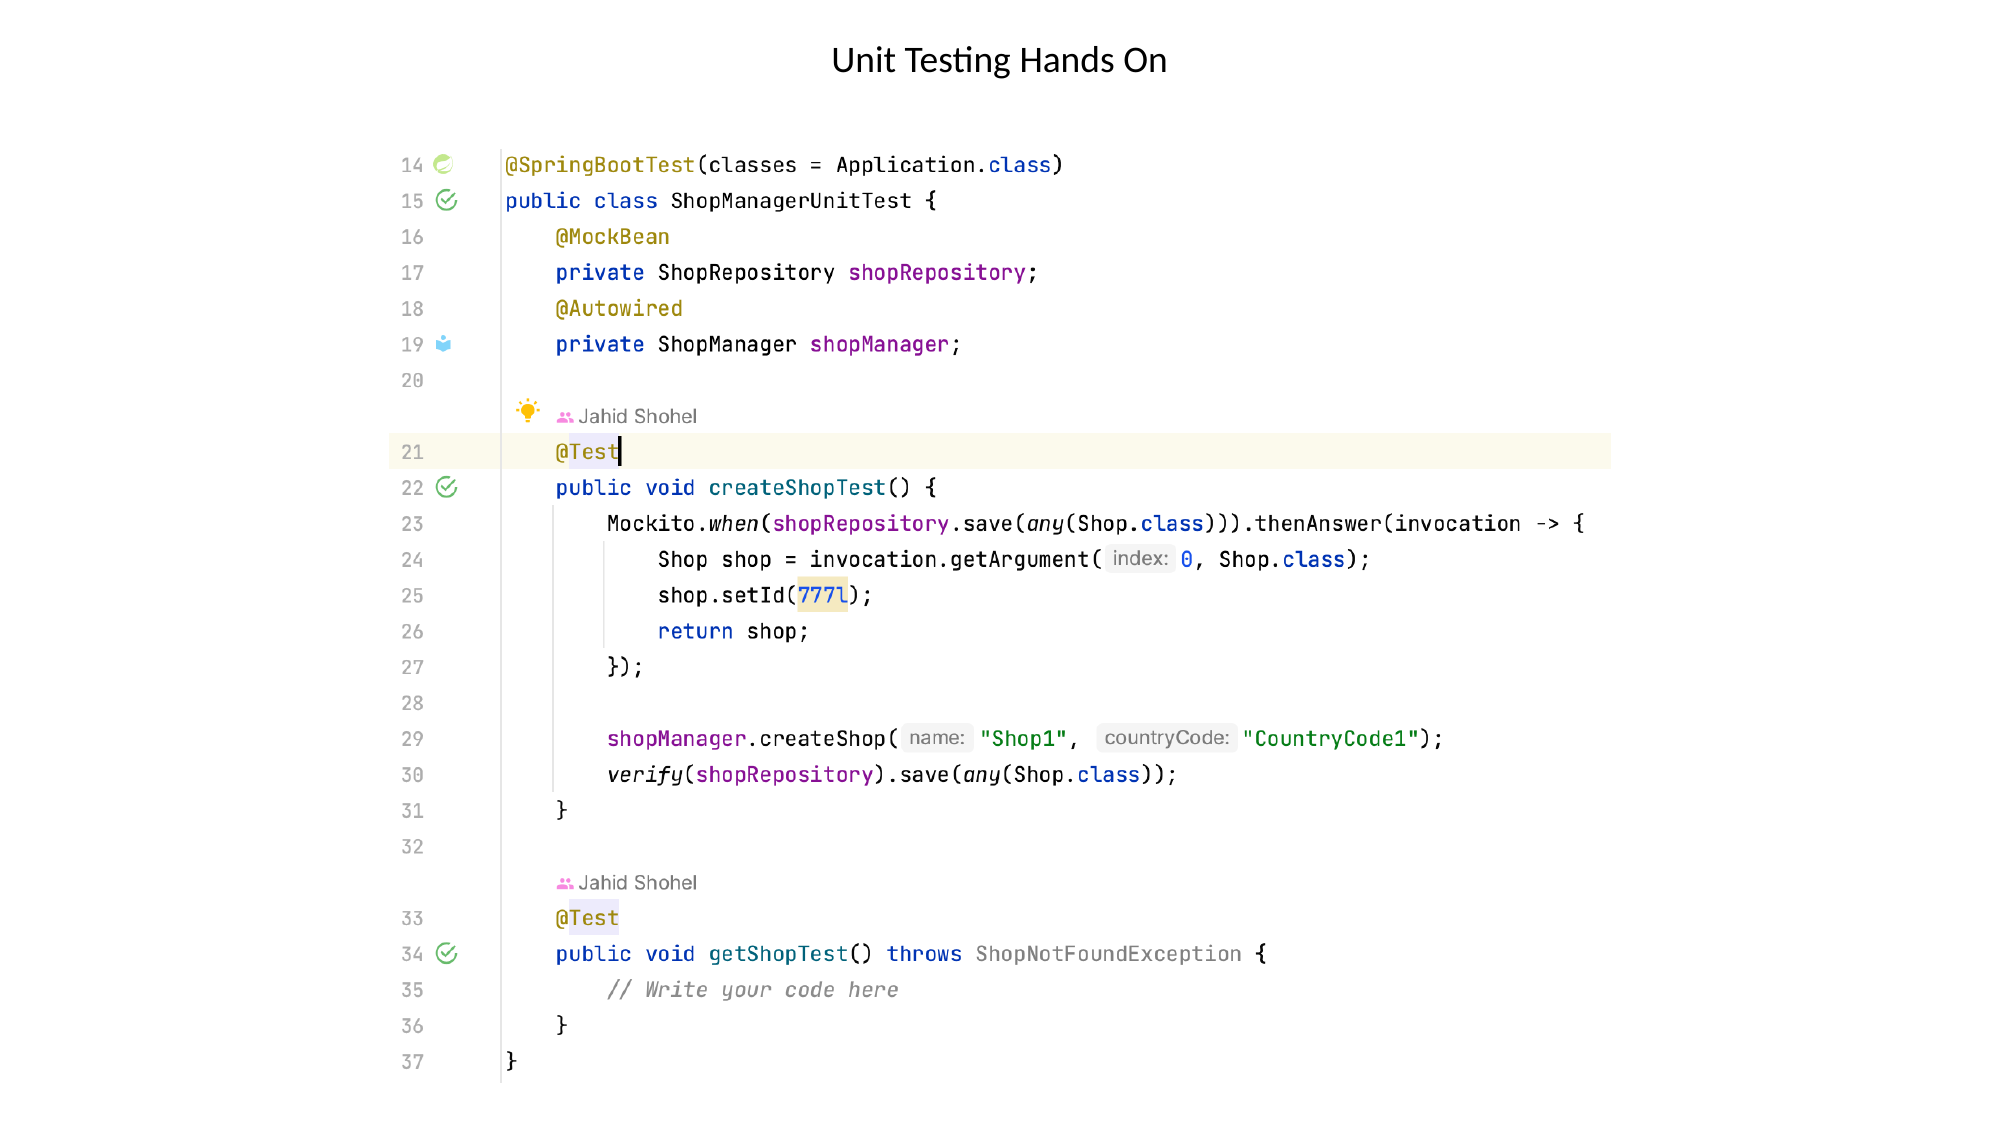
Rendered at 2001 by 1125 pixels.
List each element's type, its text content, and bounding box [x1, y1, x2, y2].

text_box Unit Testing Hands On [816, 27, 1184, 88]
picture [389, 149, 1611, 1083]
